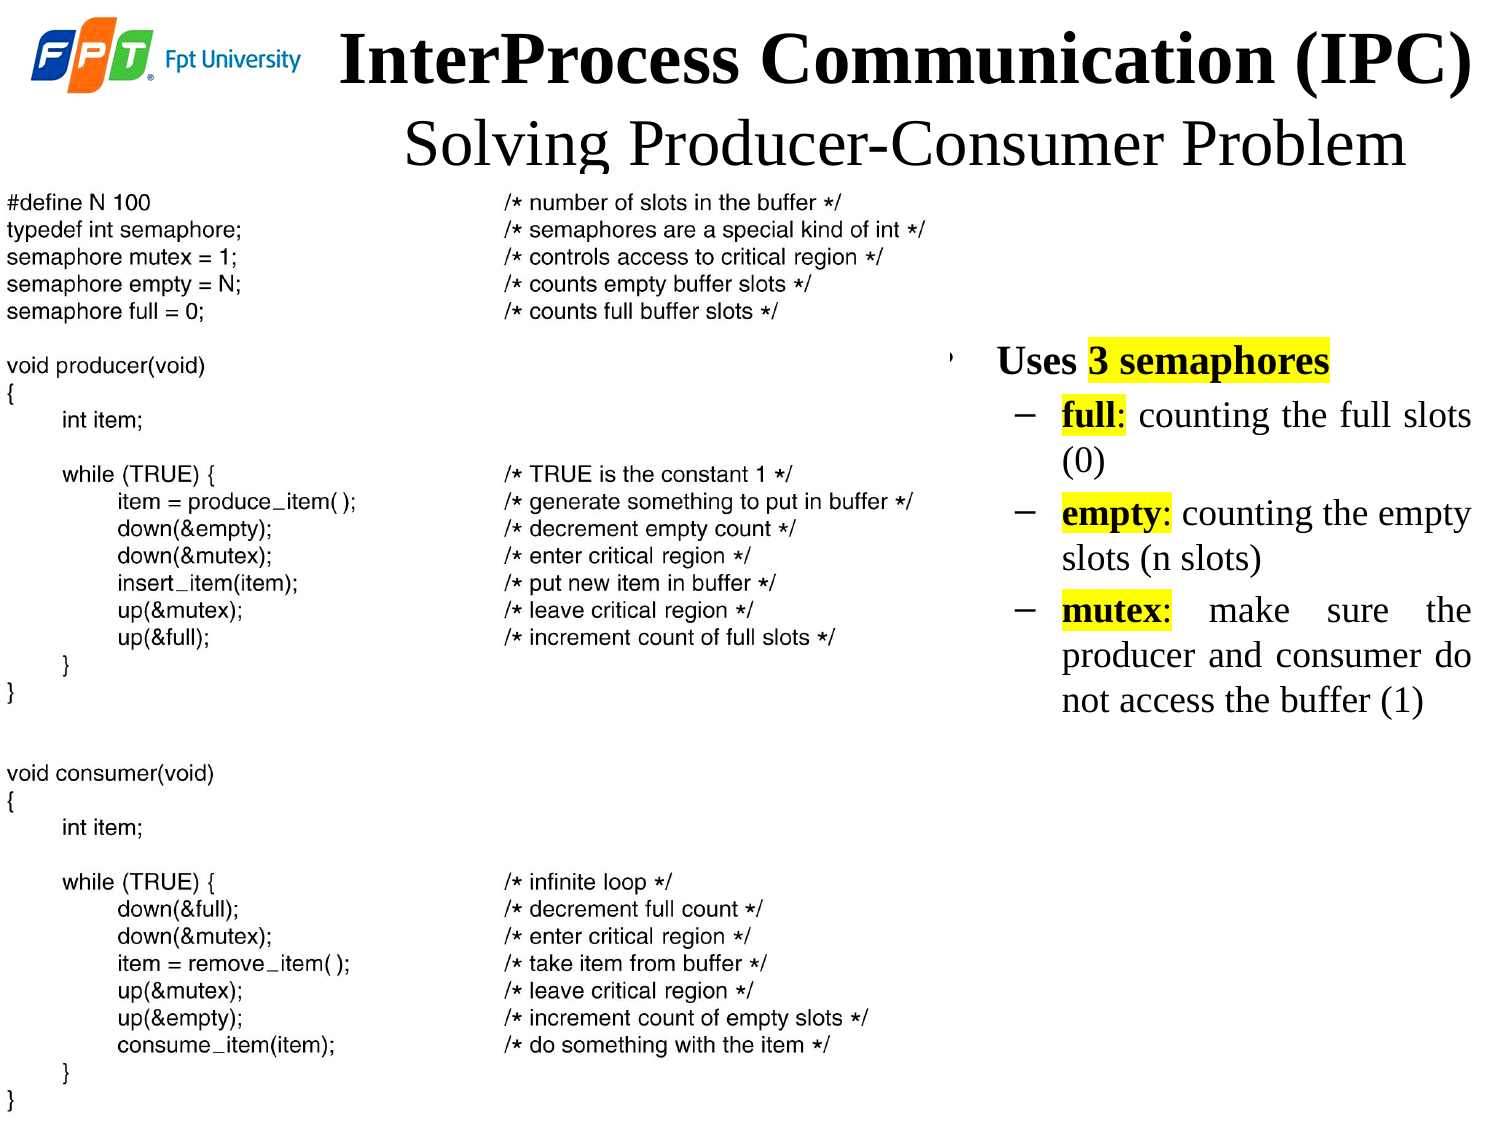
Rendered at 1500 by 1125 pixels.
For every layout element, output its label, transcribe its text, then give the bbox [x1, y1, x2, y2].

picture [0, 0, 312, 122]
list Uses 3 semaphores full: counting the full slots (0) empty: counting the empty slots (n slots) mutex: make sure the producer and consumer do not access the buffer (1) [954, 324, 1488, 1125]
picture [0, 174, 951, 1123]
title InterProcess Communication (IPC) Solving Producer-Consumer Problem [312, 0, 1500, 188]
